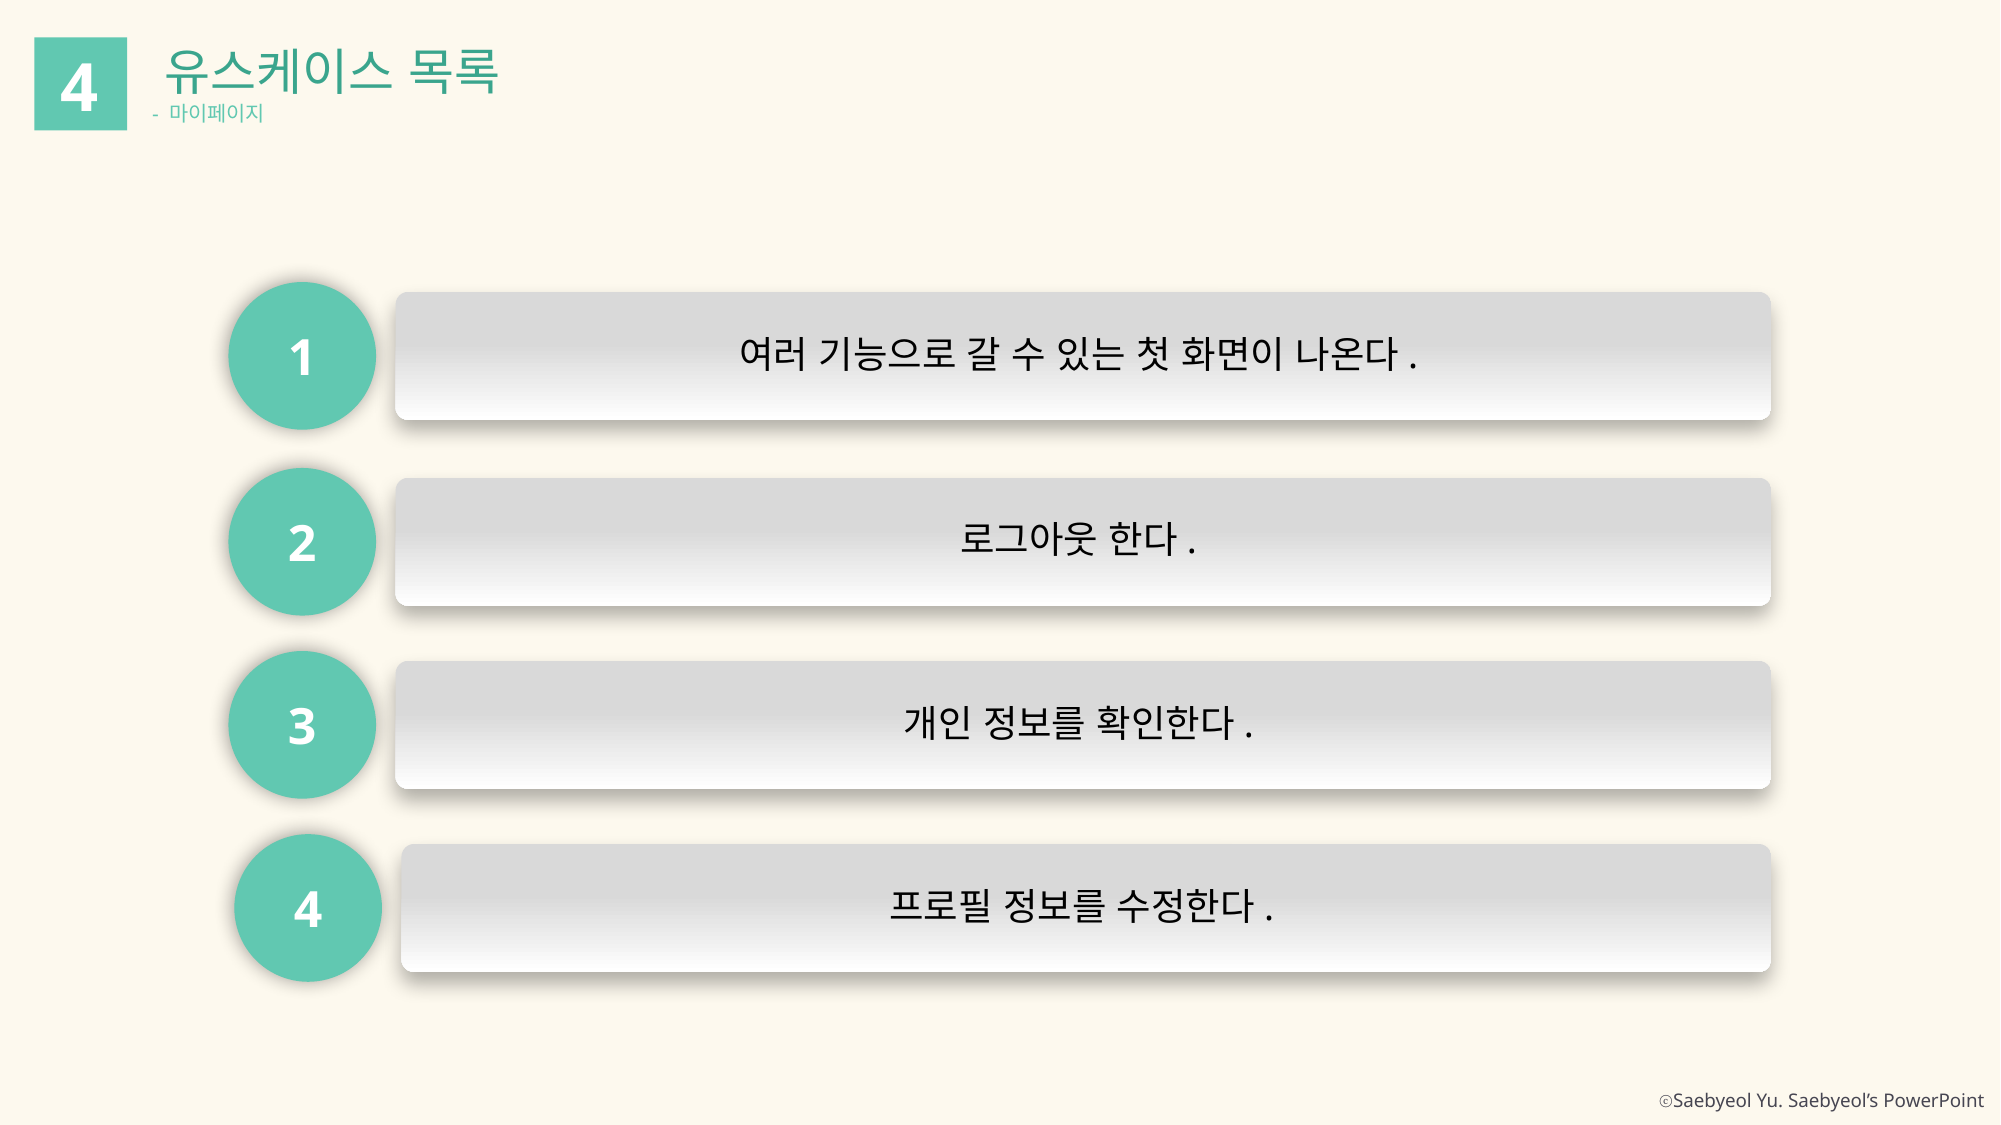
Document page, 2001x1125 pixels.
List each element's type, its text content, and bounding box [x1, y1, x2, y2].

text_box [395, 660, 1772, 789]
text_box 3 [227, 649, 378, 800]
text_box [395, 477, 1772, 606]
text_box [33, 36, 128, 131]
text_box 4 [233, 833, 384, 983]
text_box 2 [227, 466, 378, 617]
text_box 4 [45, 37, 114, 133]
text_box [395, 291, 1772, 420]
text_box 1 [227, 281, 378, 431]
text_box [135, 32, 531, 134]
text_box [401, 843, 1772, 972]
